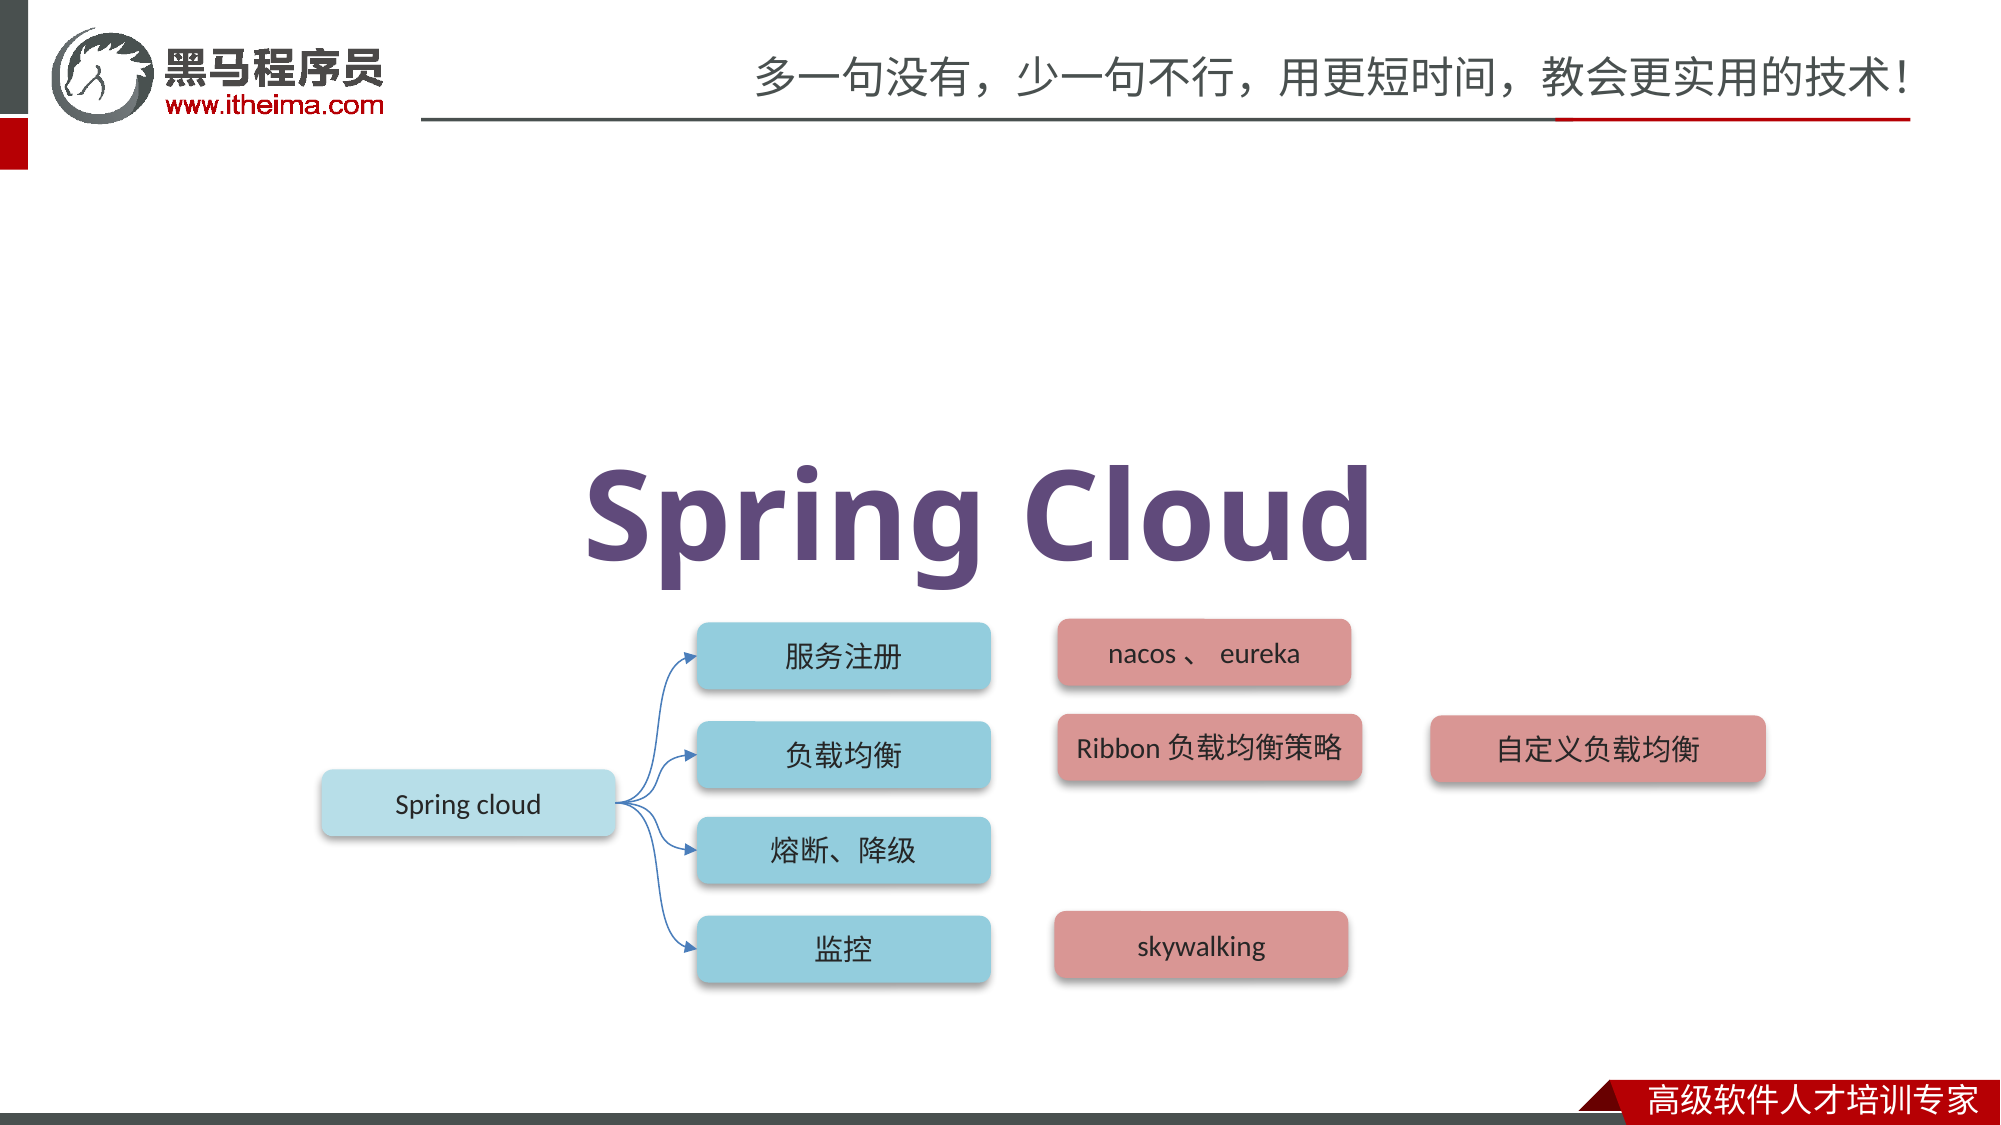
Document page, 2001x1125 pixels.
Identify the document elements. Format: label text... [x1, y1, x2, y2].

list Spring Cloud [468, 352, 1494, 587]
picture [50, 26, 384, 125]
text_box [321, 618, 1767, 983]
